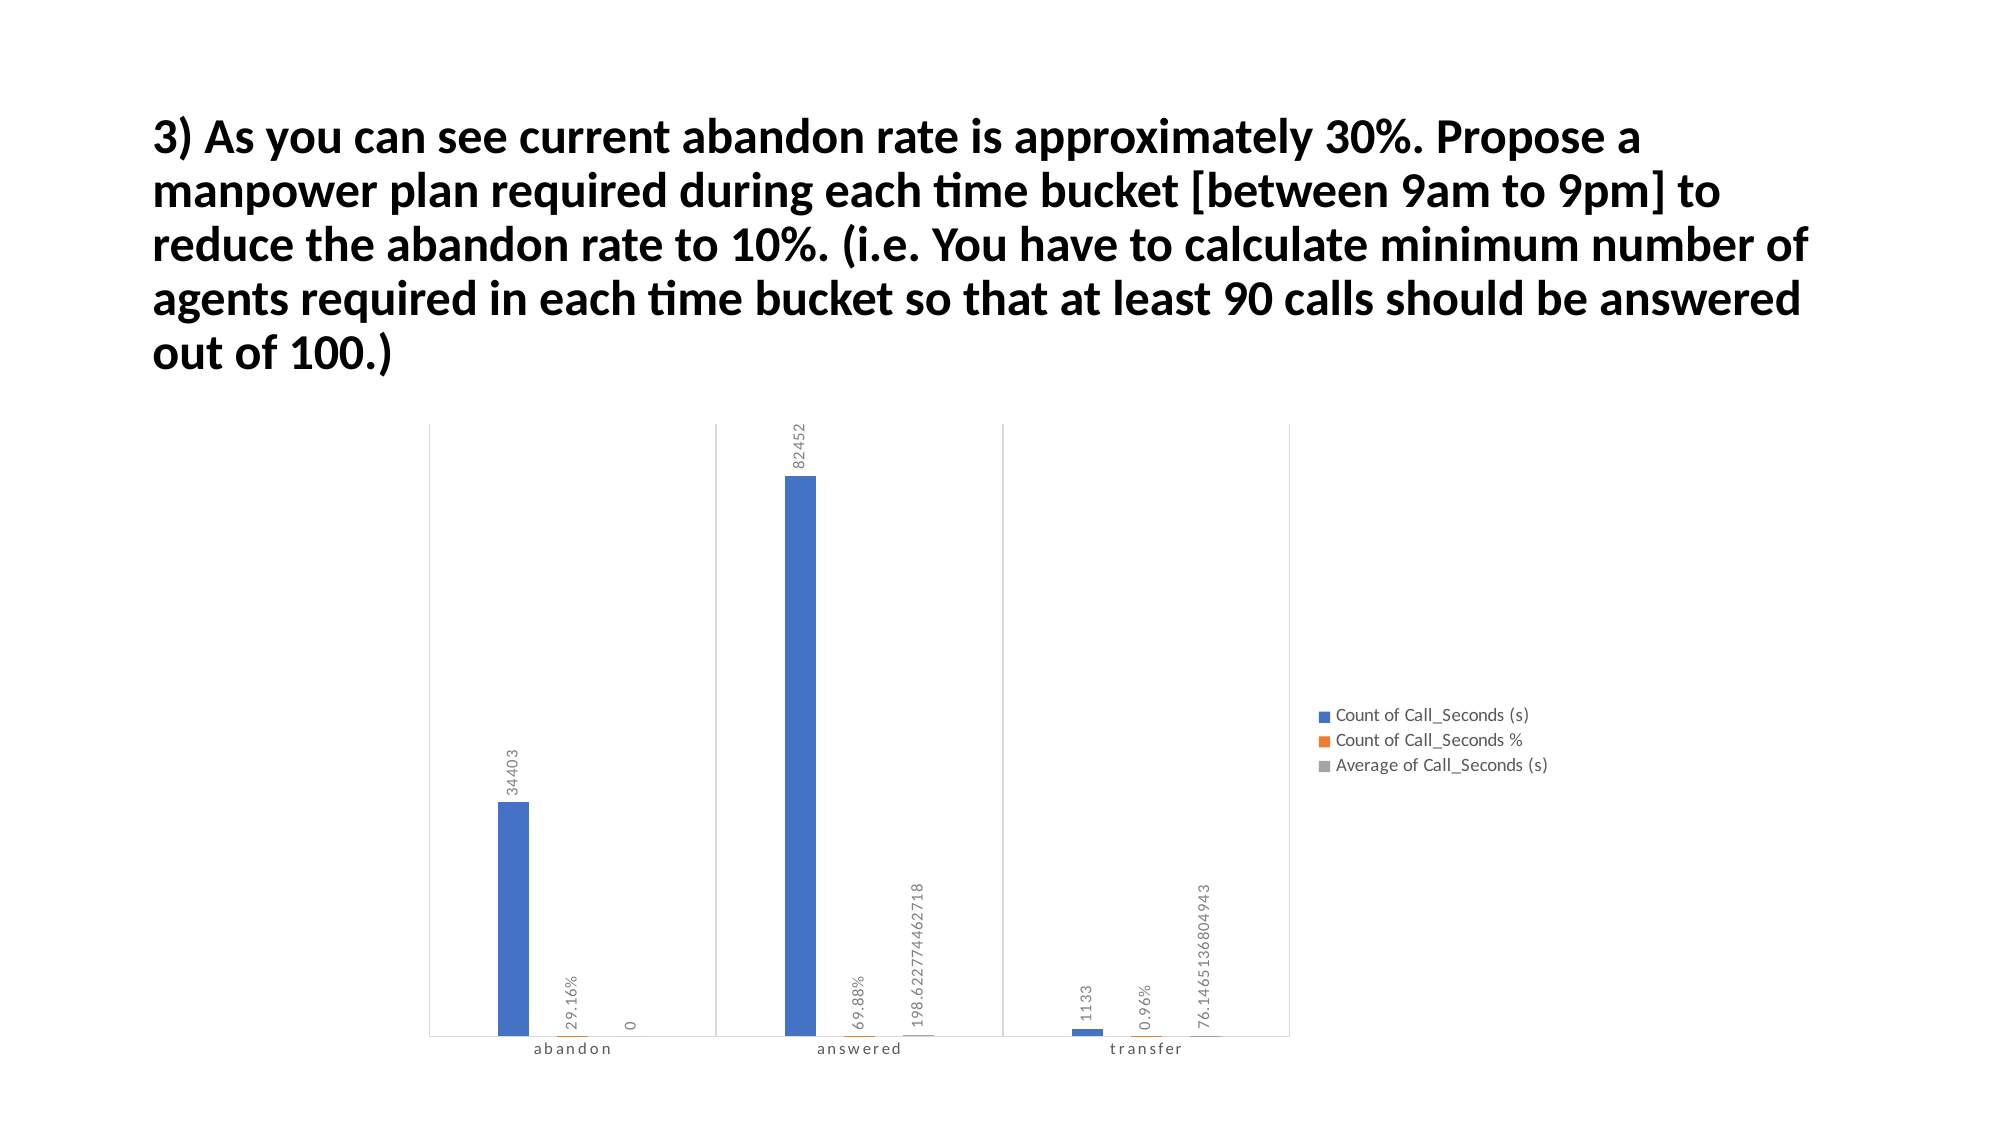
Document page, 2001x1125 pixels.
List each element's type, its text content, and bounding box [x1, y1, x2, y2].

list 3) As you can see current abandon rate is approximately 30%. Propose a manpower plan required during each time bucket [between 9am to 9pm] to reduce the abandon rate to 10%. (i.e. You have to calculate minimum number of agents required in each time bucket so that at least 90 calls should be answered out of 100.) [137, 102, 1863, 391]
chart [406, 411, 1568, 1073]
